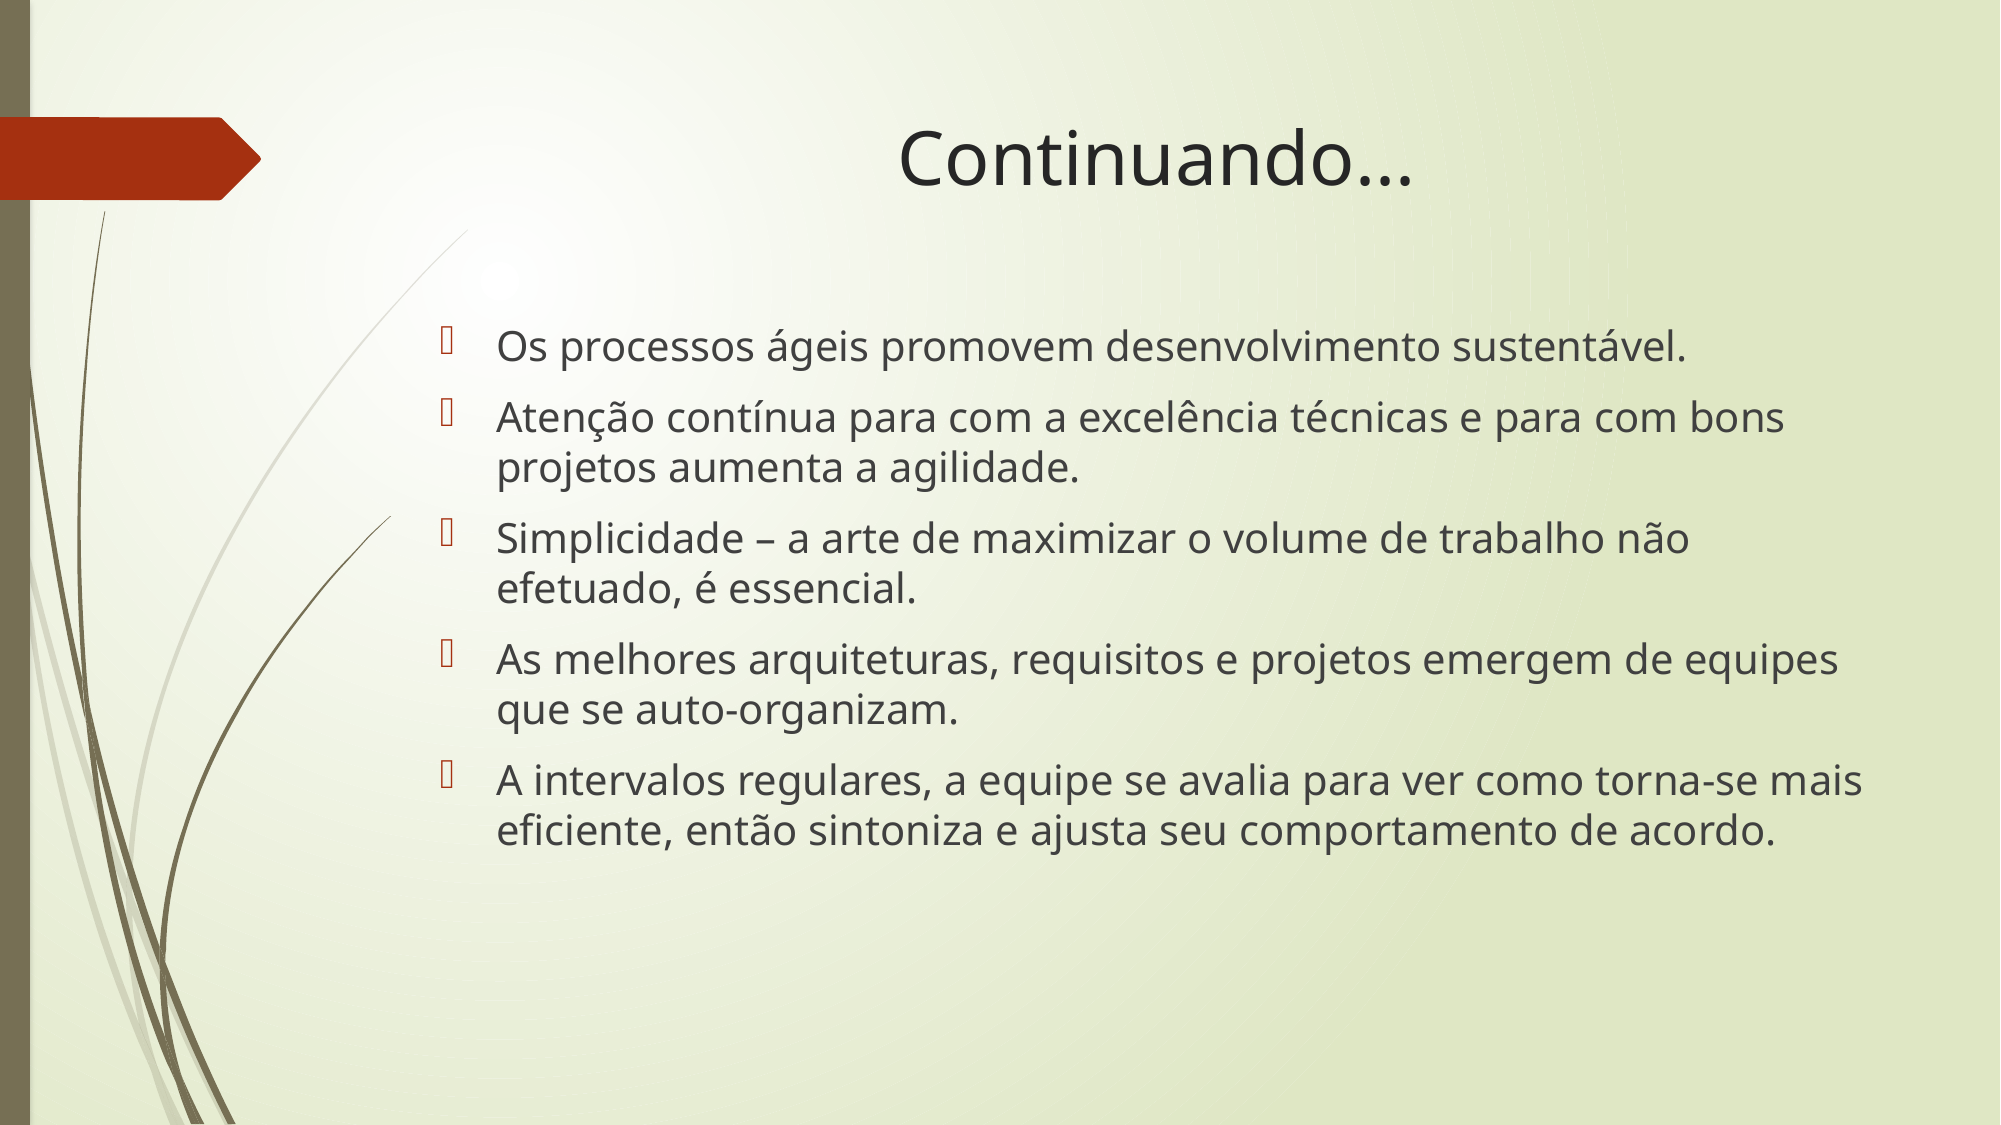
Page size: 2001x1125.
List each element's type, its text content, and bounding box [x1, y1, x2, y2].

list Os processos ágeis promovem desenvolvimento sustentável. Atenção contínua para com a excelência técnicas e para com bons projetos aumenta a agilidade. Simplicidade – a arte de maximizar o volume de trabalho não efetuado, é essencial. As melhores arquiteturas, requisitos e projetos emergem de equipes que se auto-organizam. A intervalos regulares, a equipe se avalia para ver como torna-se mais eficiente, então sintoniza e ajusta seu comportamento de acordo. [424, 312, 1888, 933]
title Continuando... [425, 102, 1888, 312]
